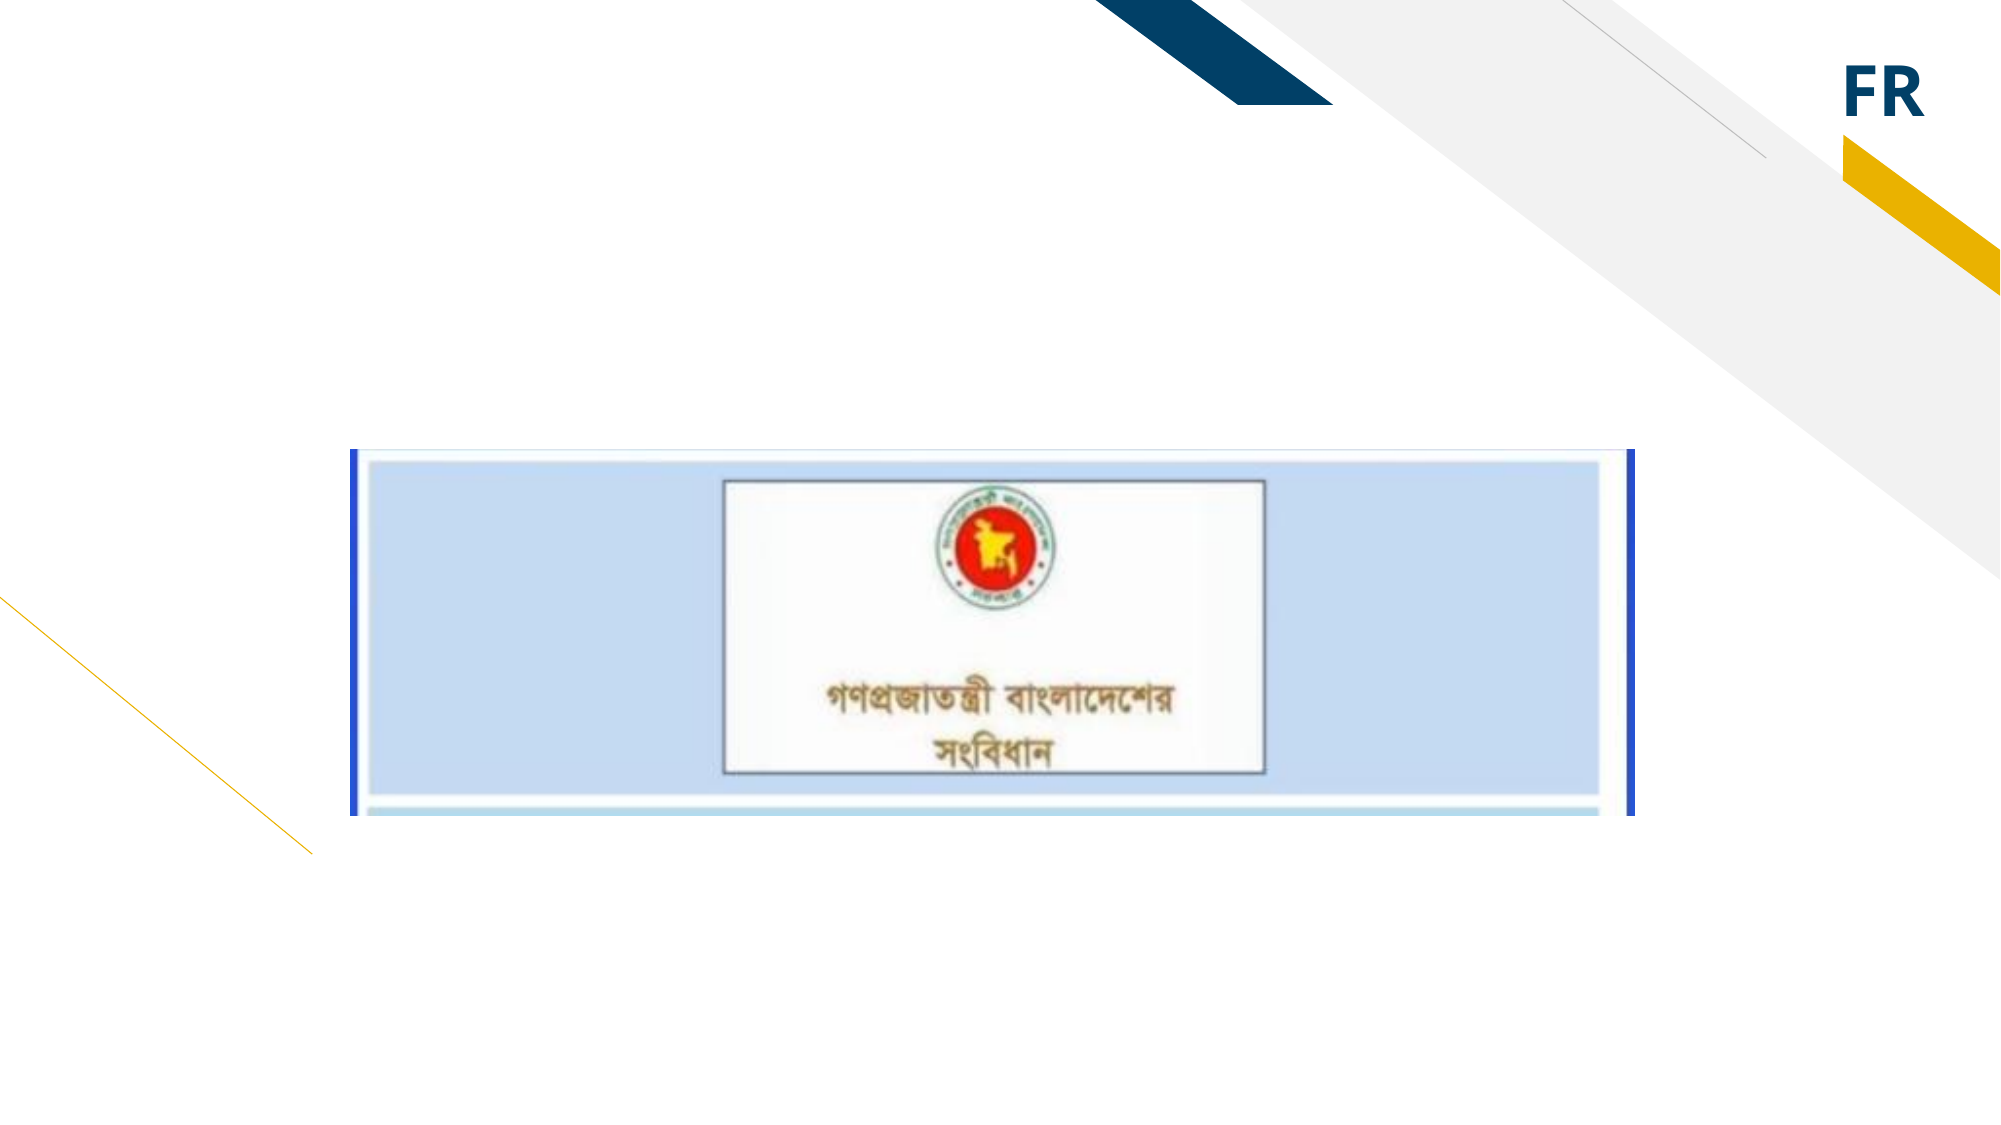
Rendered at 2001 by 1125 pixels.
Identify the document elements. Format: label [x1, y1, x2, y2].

list [349, 449, 1635, 816]
